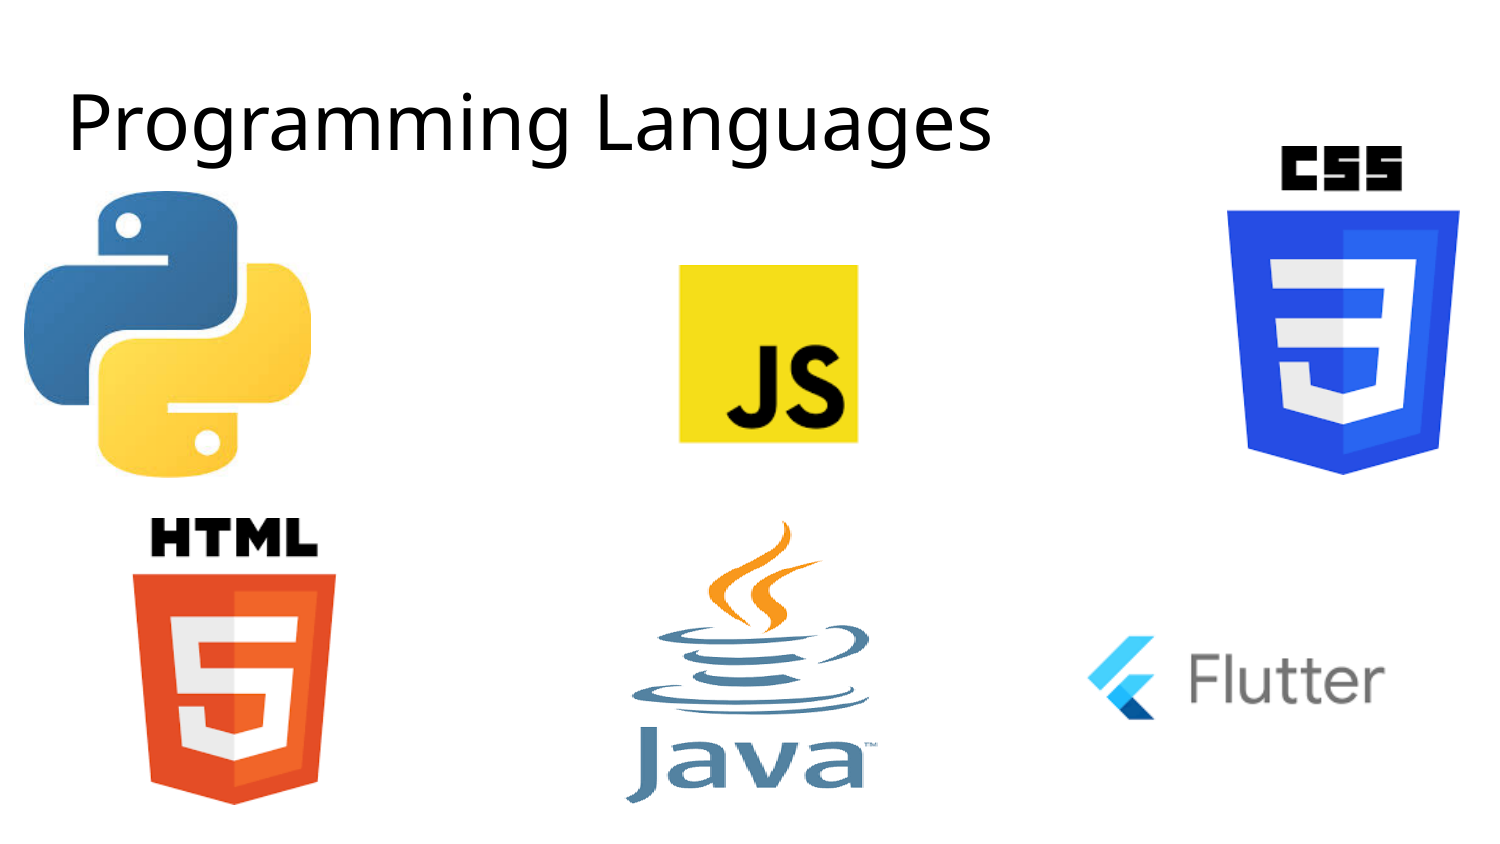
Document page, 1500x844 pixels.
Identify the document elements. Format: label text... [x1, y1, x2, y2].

picture [91, 518, 378, 805]
picture [999, 558, 1500, 805]
title Programming Languages [51, 51, 1449, 189]
picture [675, 265, 863, 446]
picture [24, 191, 311, 478]
picture [619, 518, 880, 805]
picture [1227, 146, 1460, 475]
